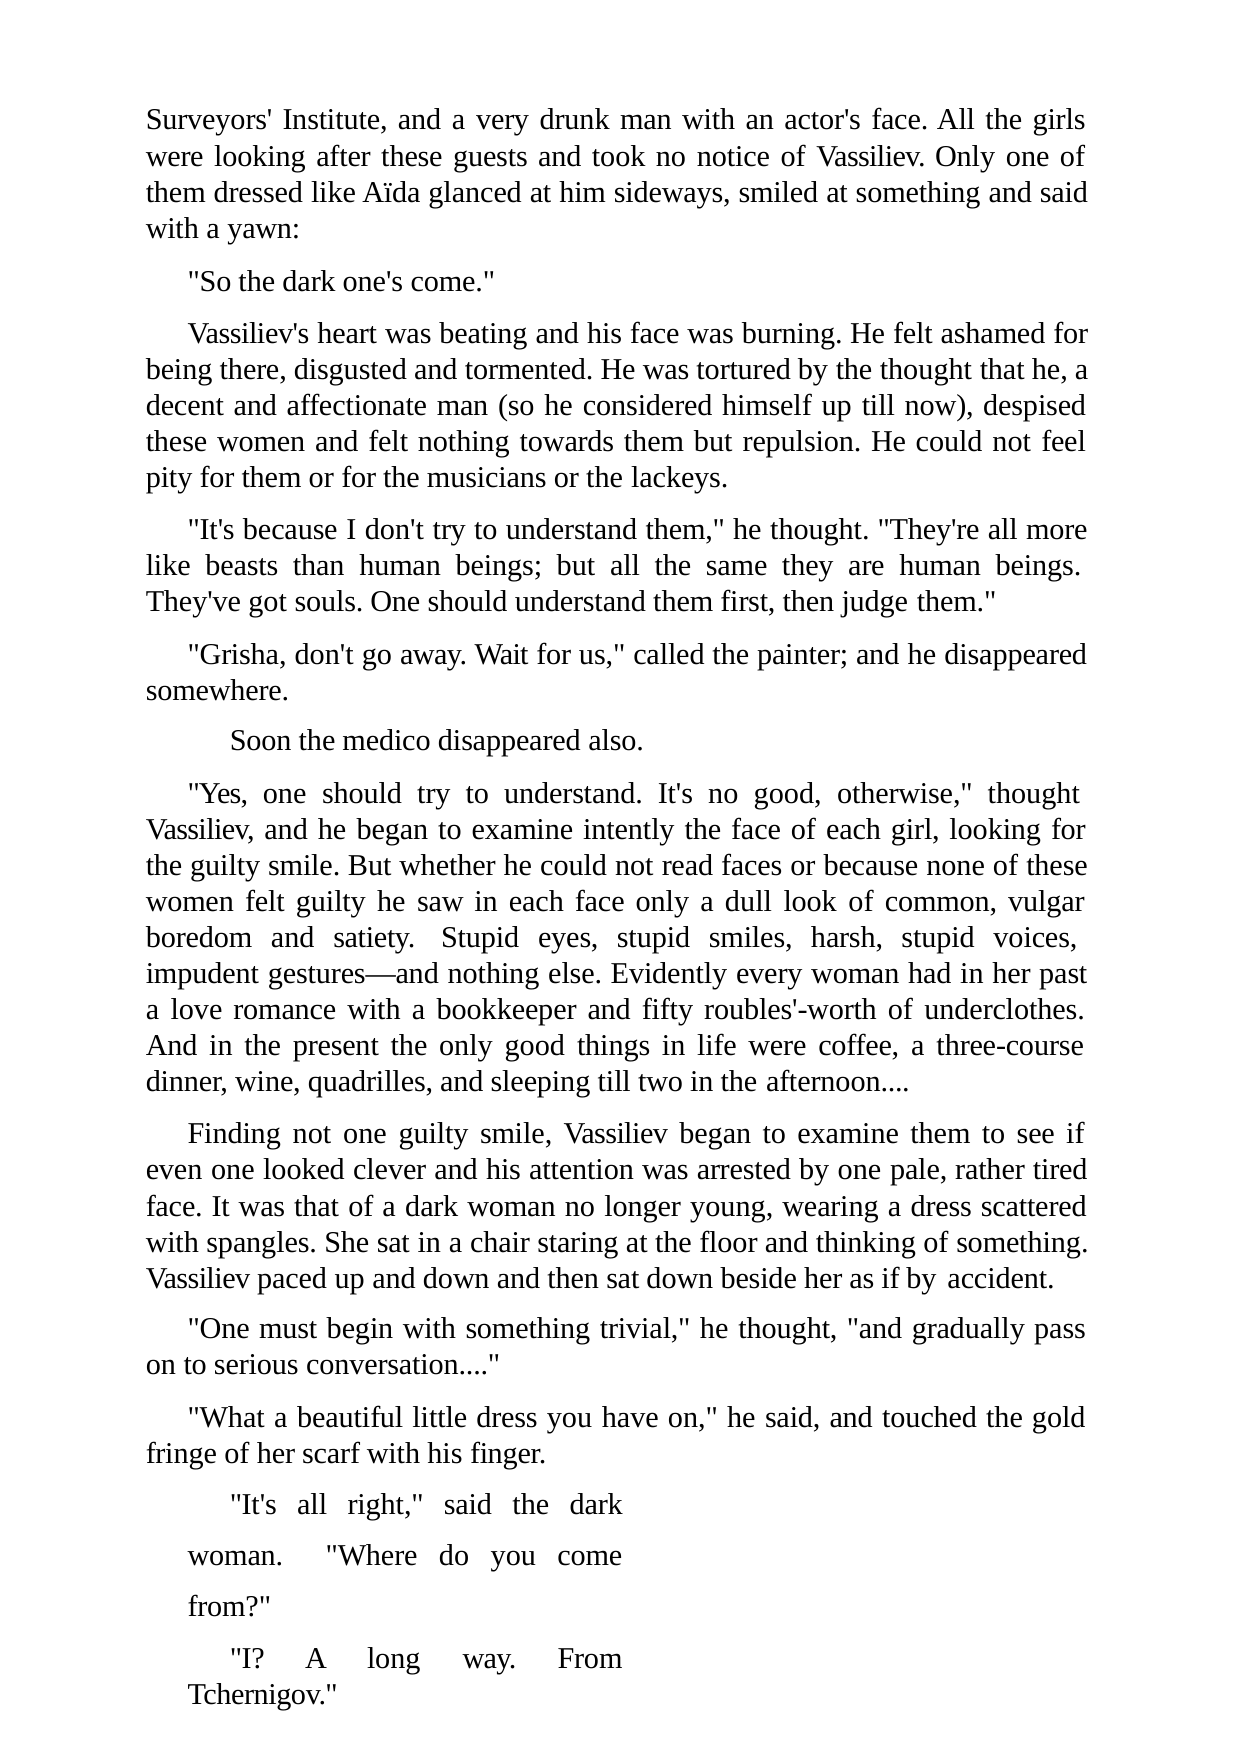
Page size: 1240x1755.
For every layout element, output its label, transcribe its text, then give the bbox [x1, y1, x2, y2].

text_box Surveyors' Institute, and a very drunk man with an actor's face. All the girls were looking after these guests and took no notice of Vassiliev. Only one of them dressed like Aïda glanced at him sideways, smiled at something and said with a yawn: "So the dark one's come." Vassiliev's heart was beating and his face was burning. He felt ashamed for being there, disgusted and tormented. He was tortured by the thought that he, a decent and affectionate man (so he considered himself up till now), despised these women and felt nothing towards them but repulsion. He could not feel pity for them or for the musicians or the lackeys. "It's because I don't try to understand them," he thought. "They're all more like beasts than human beings; but all the same they are human beings. They've got souls. One should understand them first, then judge them." "Grisha, don't go away. Wait for us," called the painter; and he disappeared somewhere. Soon the medico disappeared also. "Yes, one should try to understand. It's no good, otherwise," thought Vassiliev, and he began to examine intently the face of each girl, looking for the guilty smile. But whether he could not read faces or because none of these women felt guilty he saw in each face only a dull look of common, vulgar boredom and satiety. Stupid eyes, stupid smiles, harsh, stupid voices, impudent gestures—and nothing else. Evidently every woman had in her past a love romance with a bookkeeper and fifty roubles'-worth of underclothes. And in the present the only good things in life were coffee, a three-course dinner, wine, quadrilles, and sleeping till two in the afternoon.... Finding not one guilty smile, Vassiliev began to examine them to see if even one looked clever and his attention was arrested by one pale, rather tired face. It was that of a dark woman no longer young, wearing a dress scattered with spangles. She sat in a chair staring at the floor and thinking of something. Vassiliev paced up and down and then sat down beside her as if by accident. "One must begin with something trivial," he thought, "and gradually pass on to serious conversation...." "What a beautiful little dress you have on," he said, and touched the gold fringe of her scarf with his finger. "It's all right," said the dark woman. "Where do you come from?" "I? A long way. From Tchernigov." [143, 97, 1097, 1711]
